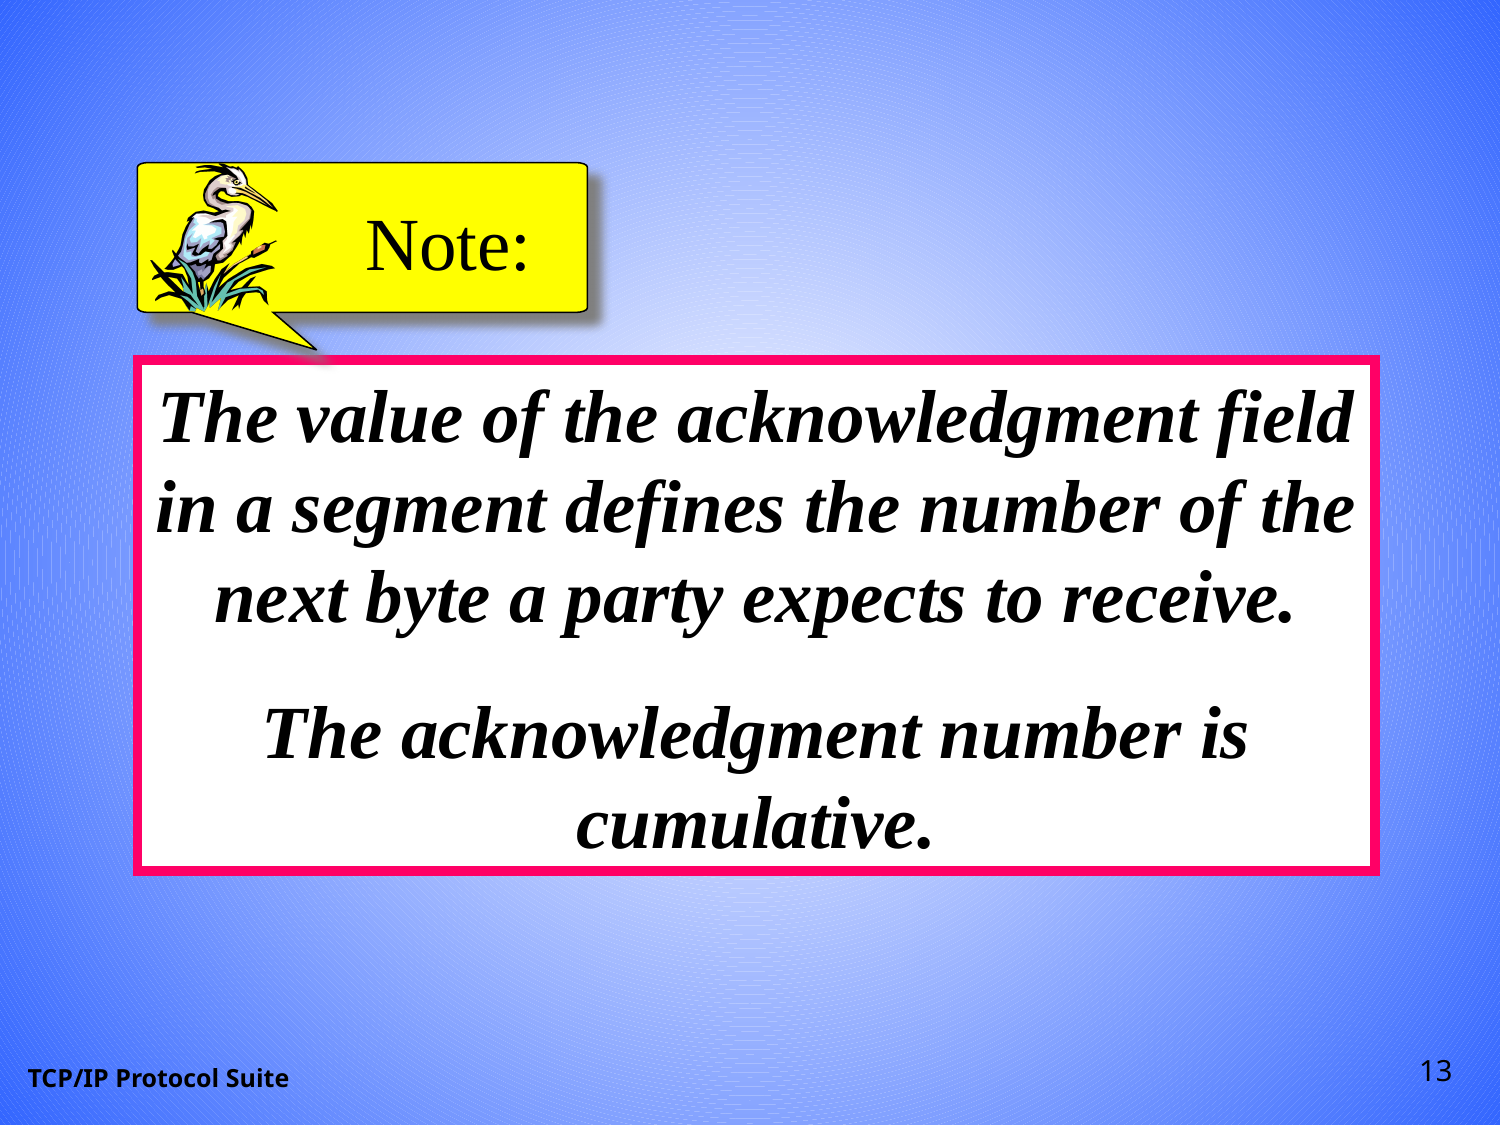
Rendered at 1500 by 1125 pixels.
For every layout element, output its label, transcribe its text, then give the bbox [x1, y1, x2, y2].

text_box [223, 318, 317, 350]
picture [149, 162, 279, 313]
text_box TCP/IP Protocol Suite [12, 1024, 488, 1100]
text_box [137, 162, 147, 313]
text_box Note: [349, 187, 547, 293]
text_box The value of the acknowledgment field in a segment defines the number of the next byte a party expects to receive. The acknowledgment number is cumulative. [137, 360, 1375, 871]
text_box [279, 162, 588, 313]
text_box ‹#› [1155, 1024, 1468, 1100]
